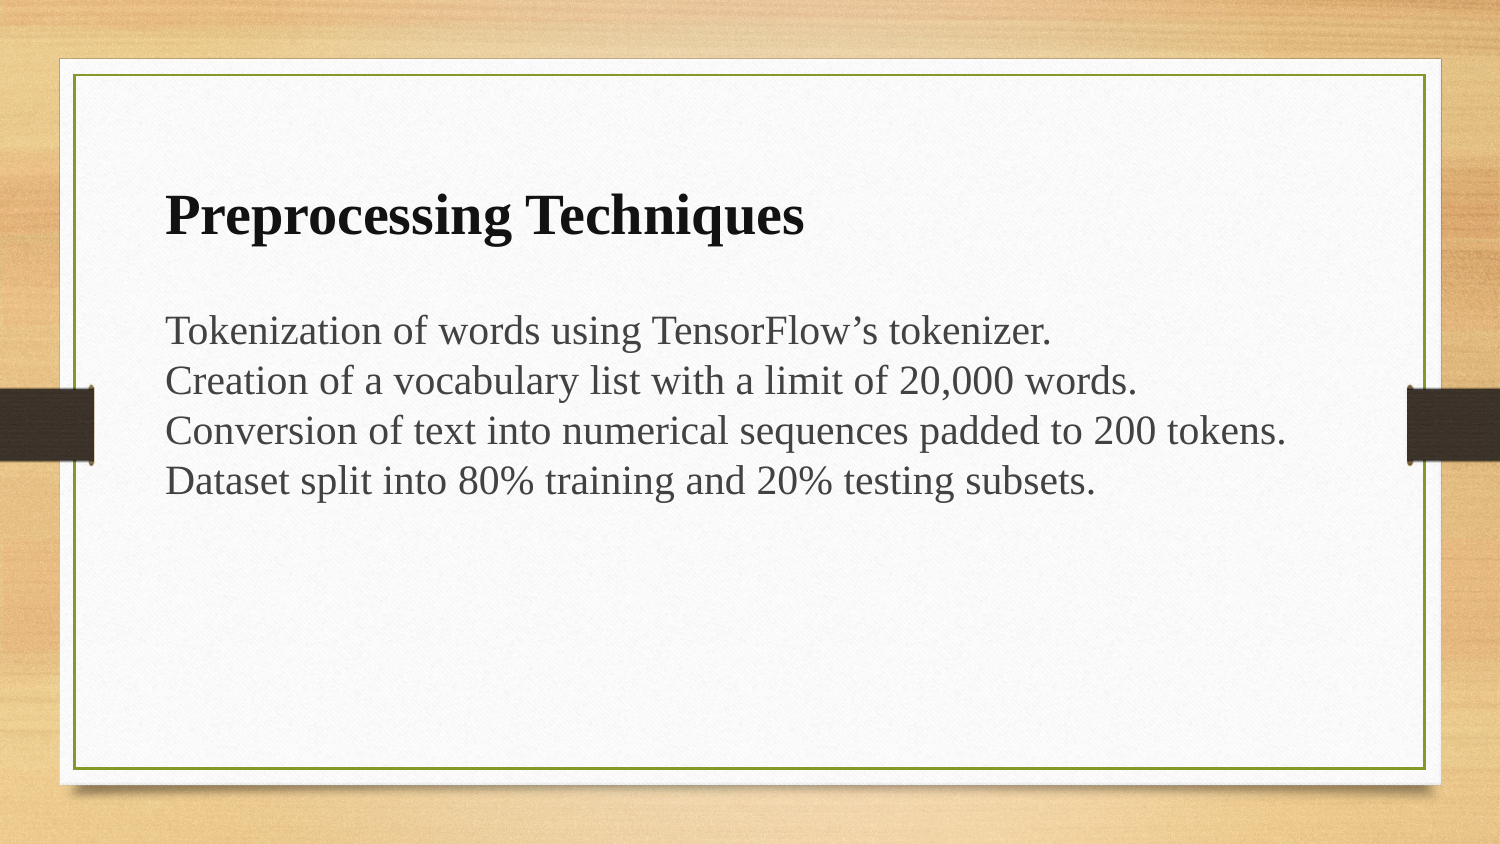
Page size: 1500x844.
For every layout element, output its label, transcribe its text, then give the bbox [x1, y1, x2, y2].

text_box Tokenization of words using TensorFlow’s tokenizer. Creation of a vocabulary list with a limit of 20,000 words. Conversion of text into numerical sequences padded to 200 tokens. Dataset split into 80% training and 20% testing subsets. [149, 295, 1350, 511]
text_box Preprocessing Techniques [149, 168, 1350, 254]
picture [0, 0, 1500, 844]
